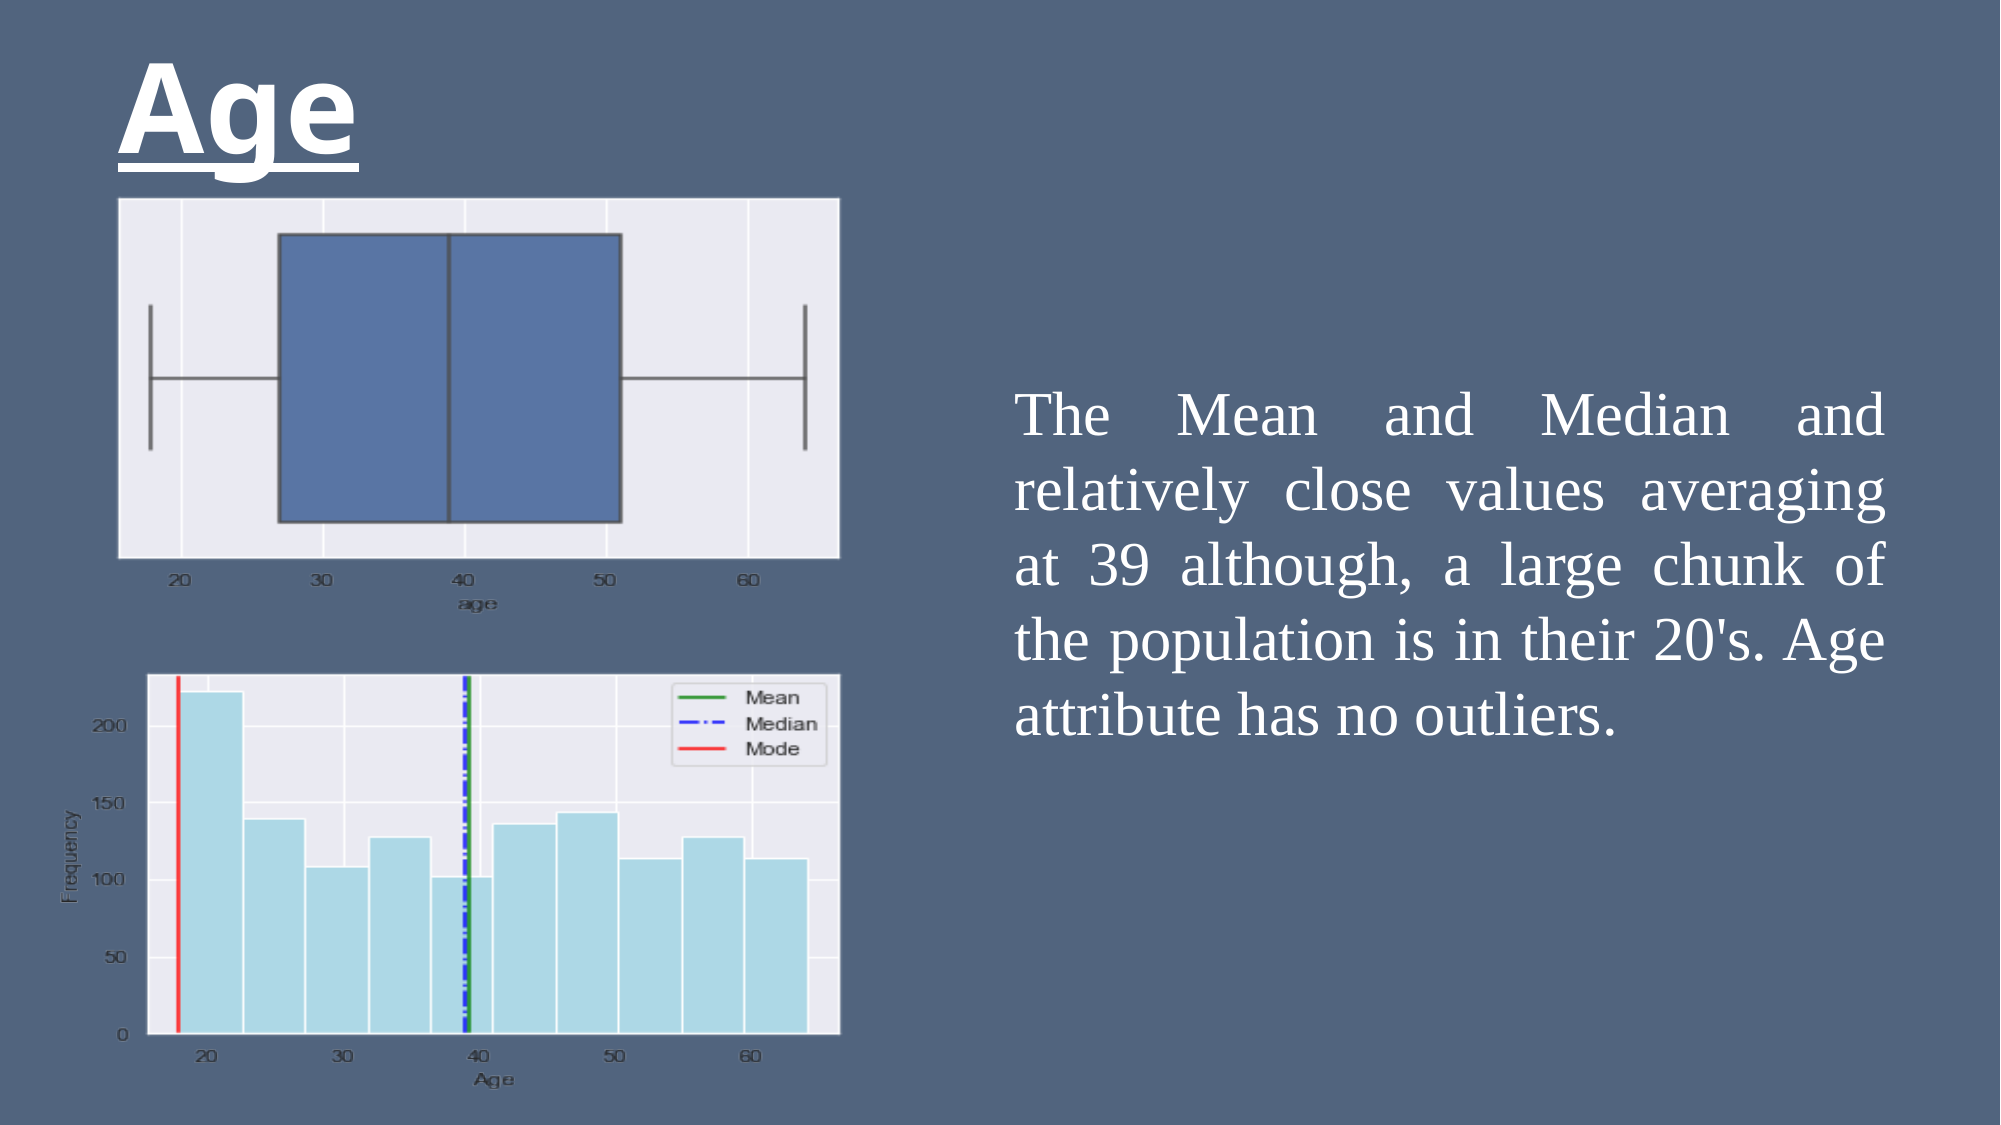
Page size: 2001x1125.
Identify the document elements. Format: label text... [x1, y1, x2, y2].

title Age [118, 47, 1878, 189]
text_box The Mean and Median and relatively close values averaging at 39 although, a large chunk of the population is in their 20's. Age attribute has no outliers. [999, 365, 1902, 756]
picture [47, 663, 853, 1101]
picture [104, 187, 853, 625]
